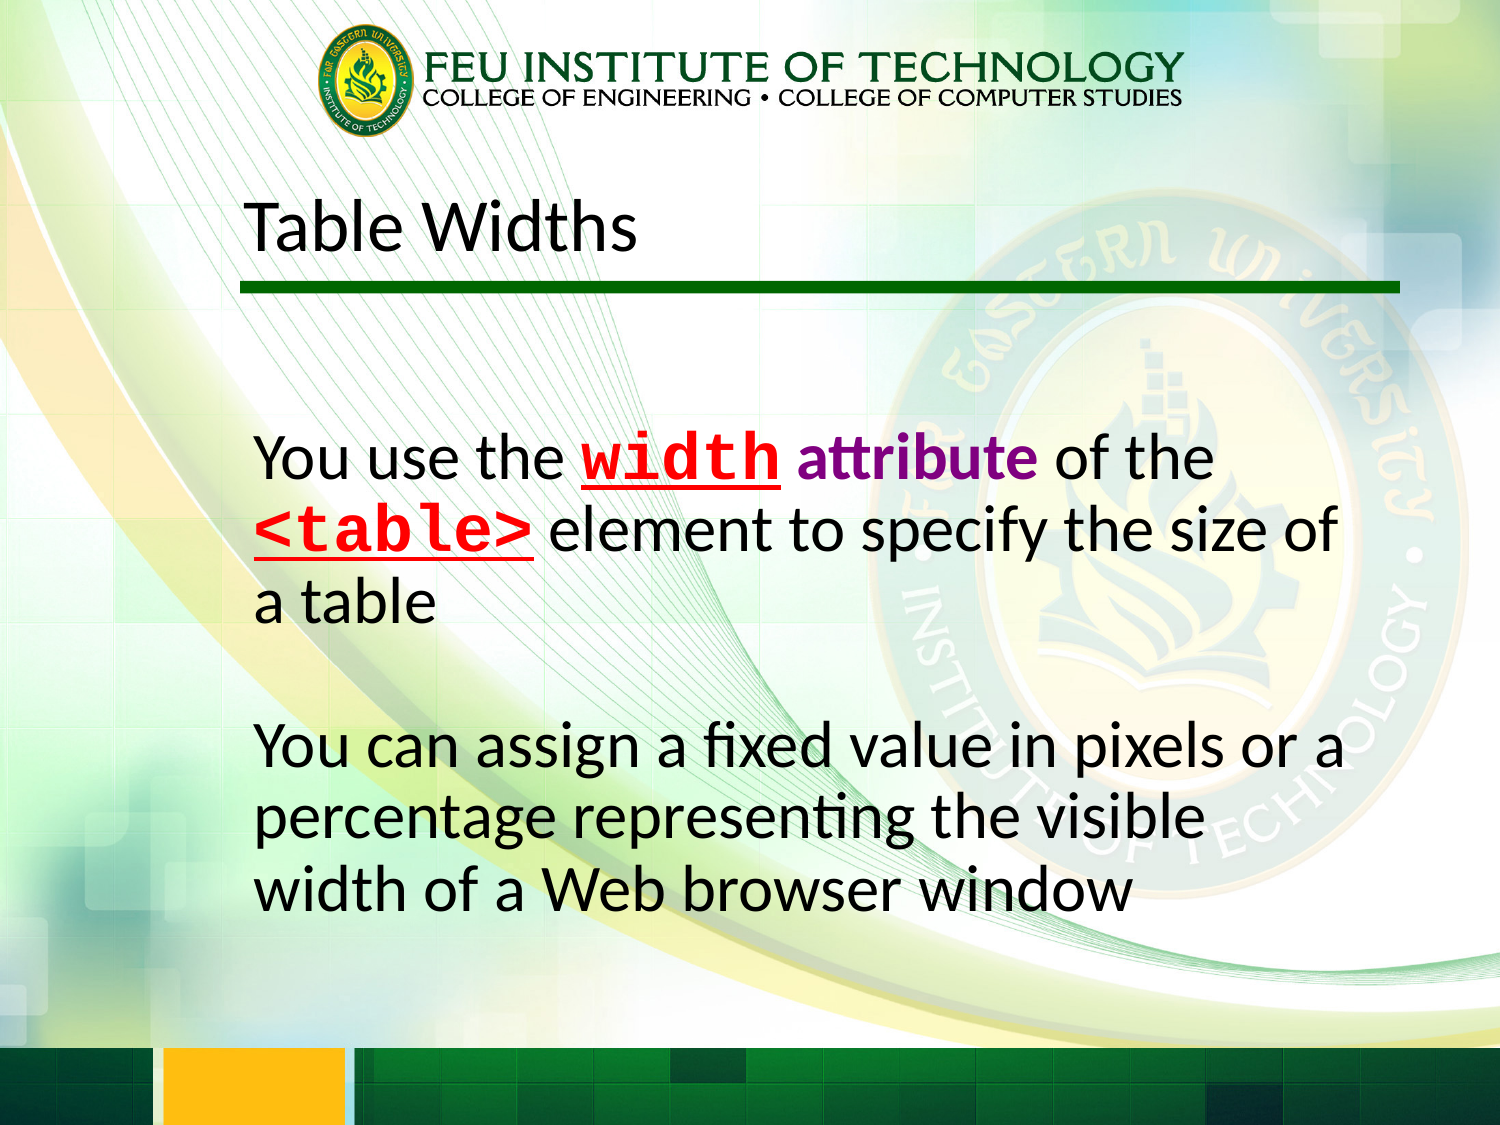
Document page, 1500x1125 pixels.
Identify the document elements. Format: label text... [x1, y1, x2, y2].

text_box You use the width attribute of the <table> element to specify the size of a table You can assign a fixed value in pixels or a percentage representing the visible width of a Web browser window [238, 414, 1388, 933]
text_box Table Widths [228, 168, 1400, 274]
picture [0, 0, 1500, 1125]
text_box [238, 279, 1402, 295]
